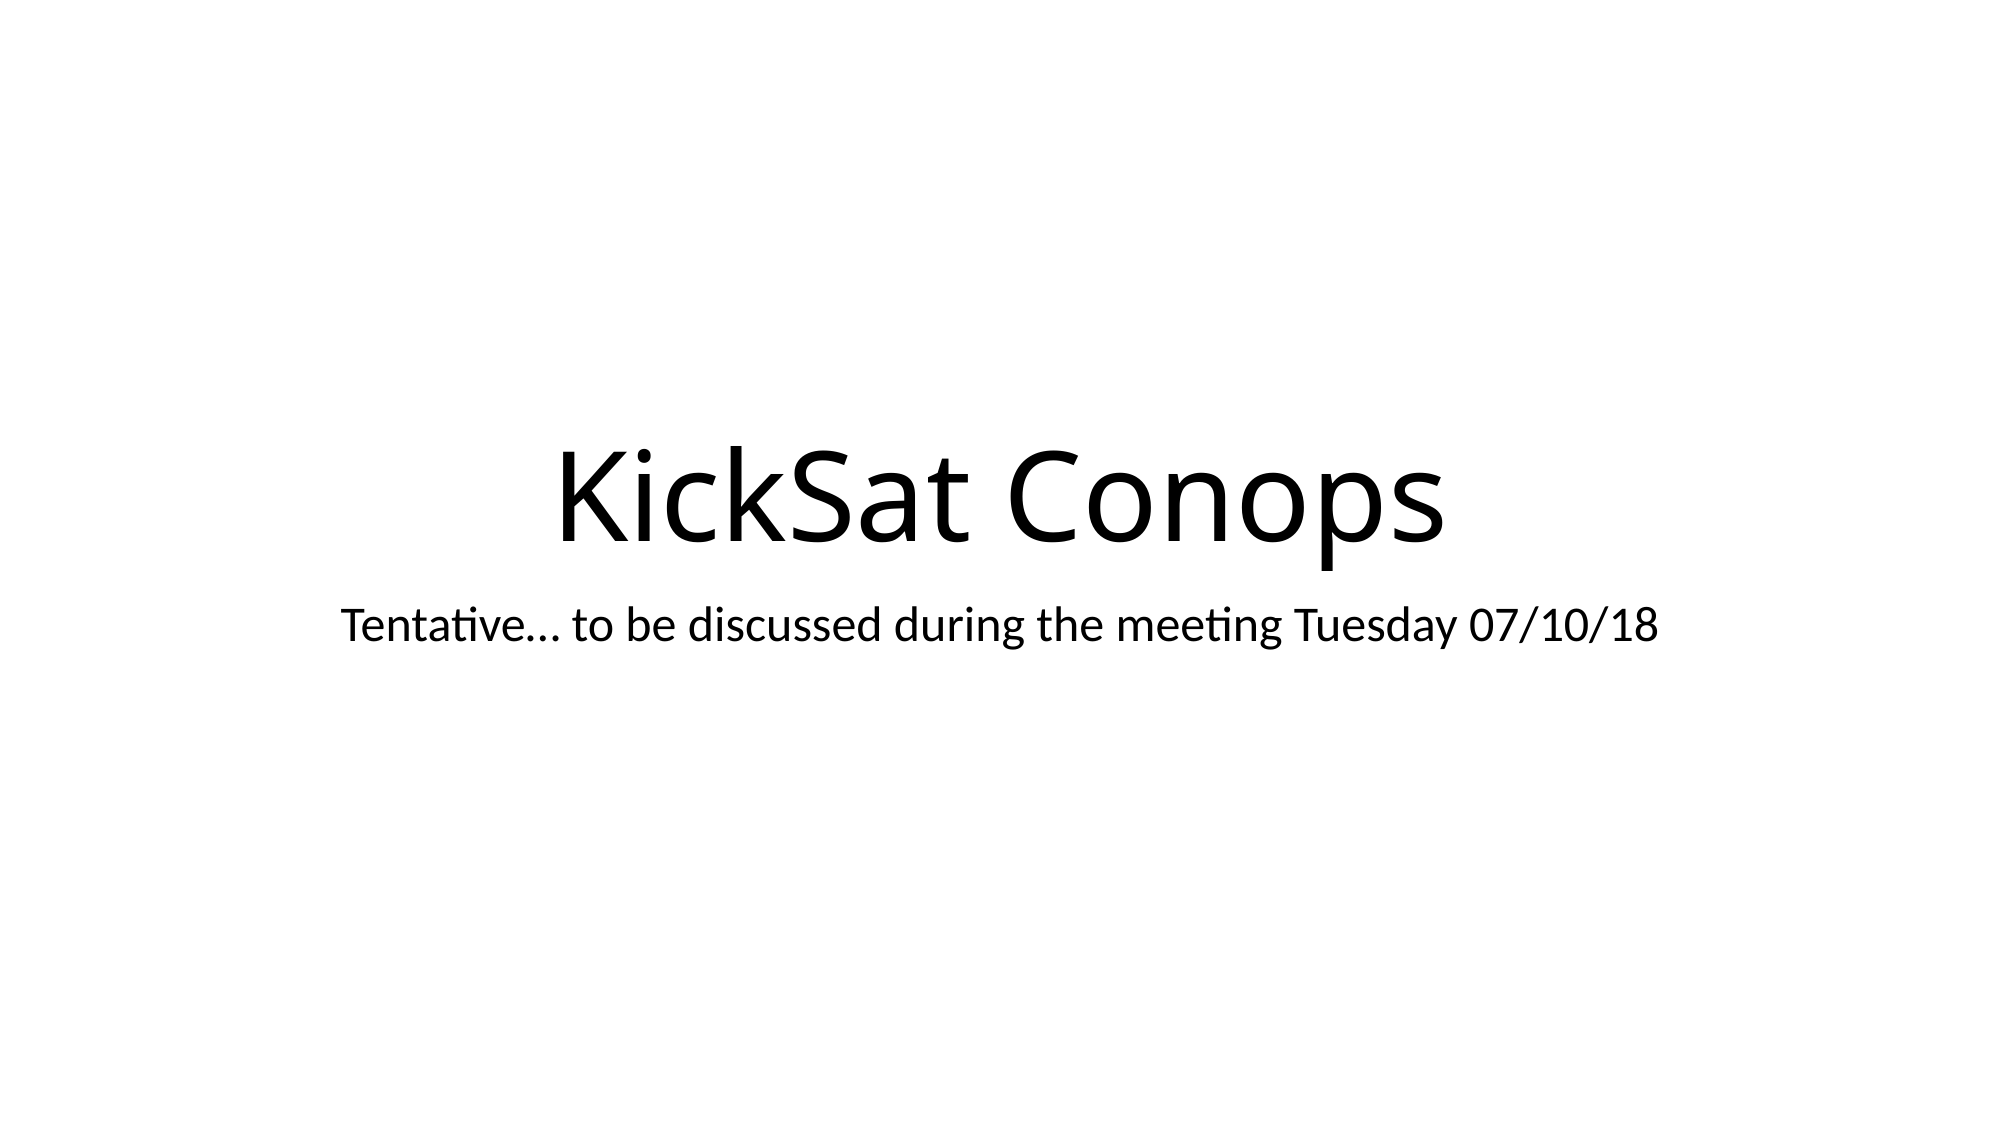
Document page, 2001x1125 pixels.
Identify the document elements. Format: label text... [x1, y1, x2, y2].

subtitle Tentative… to be discussed during the meeting Tuesday 07/10/18 [249, 590, 1750, 863]
title KickSat Conops [249, 184, 1750, 576]
